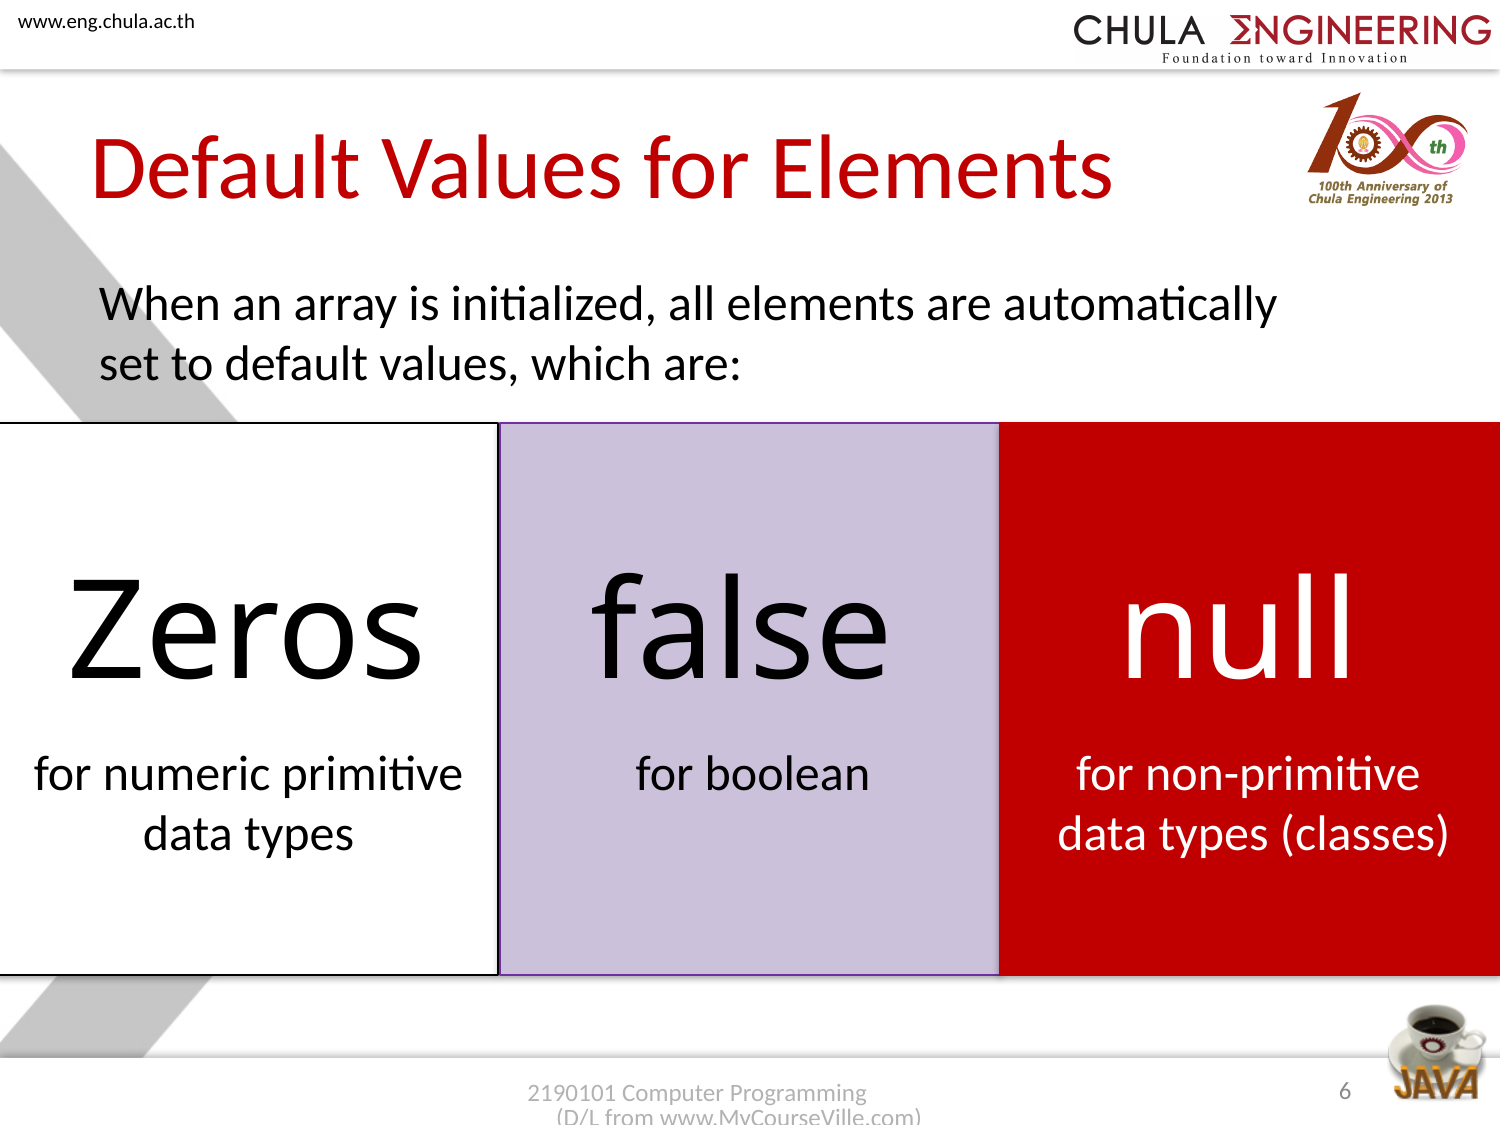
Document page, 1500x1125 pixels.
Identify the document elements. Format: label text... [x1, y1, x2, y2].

text_box false [575, 533, 909, 713]
picture [0, 70, 1500, 422]
text_box Zeros [52, 533, 442, 713]
text_box for non-primitive data types (classes) [1020, 733, 1488, 868]
title Default Values for Elements [75, 91, 1246, 233]
text_box [0, 422, 498, 976]
picture [0, 976, 1500, 1105]
text_box When an array is initialized, all elements are automatically set to default values, which are: [84, 263, 1321, 398]
text_box [499, 422, 998, 976]
picture [1074, 15, 1491, 63]
text_box for numeric primitive data types [18, 733, 479, 868]
footer 2190101 Computer Programming (D/L from www.MyCourseVille.com) [512, 1061, 988, 1122]
slide_number 6 [1074, 1059, 1367, 1120]
text_box [999, 422, 1500, 976]
text_box null [1103, 533, 1374, 713]
text_box for boolean [520, 733, 986, 808]
